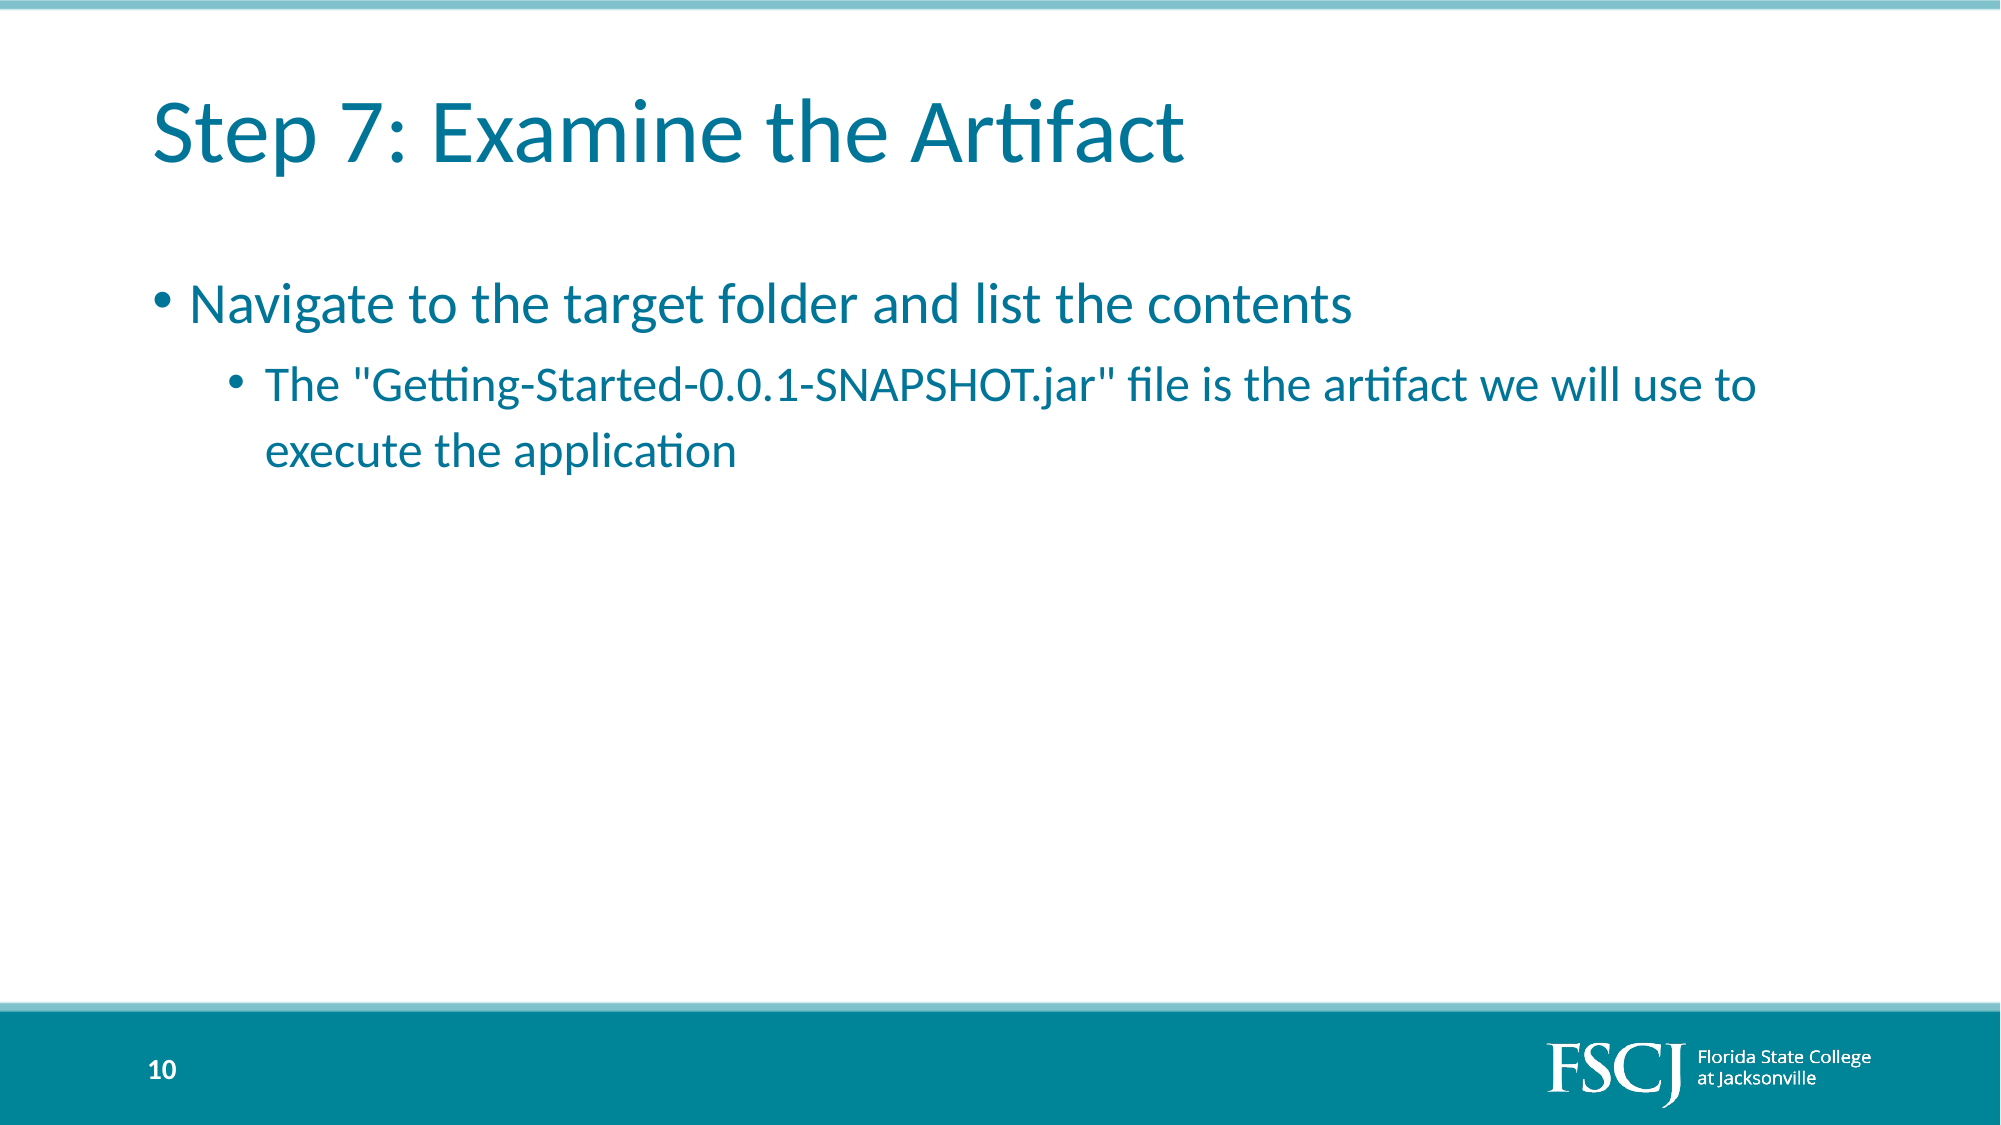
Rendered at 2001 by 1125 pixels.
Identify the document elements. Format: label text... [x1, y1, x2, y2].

title Step 7: Examine the Artifact [137, 47, 1863, 218]
picture [0, 0, 2001, 1125]
list Navigate to the target folder and list the contents The "Getting-Started-0.0.1-SNAPSHOT.jar" file is the artifact we will use to execute the application [137, 250, 1863, 986]
